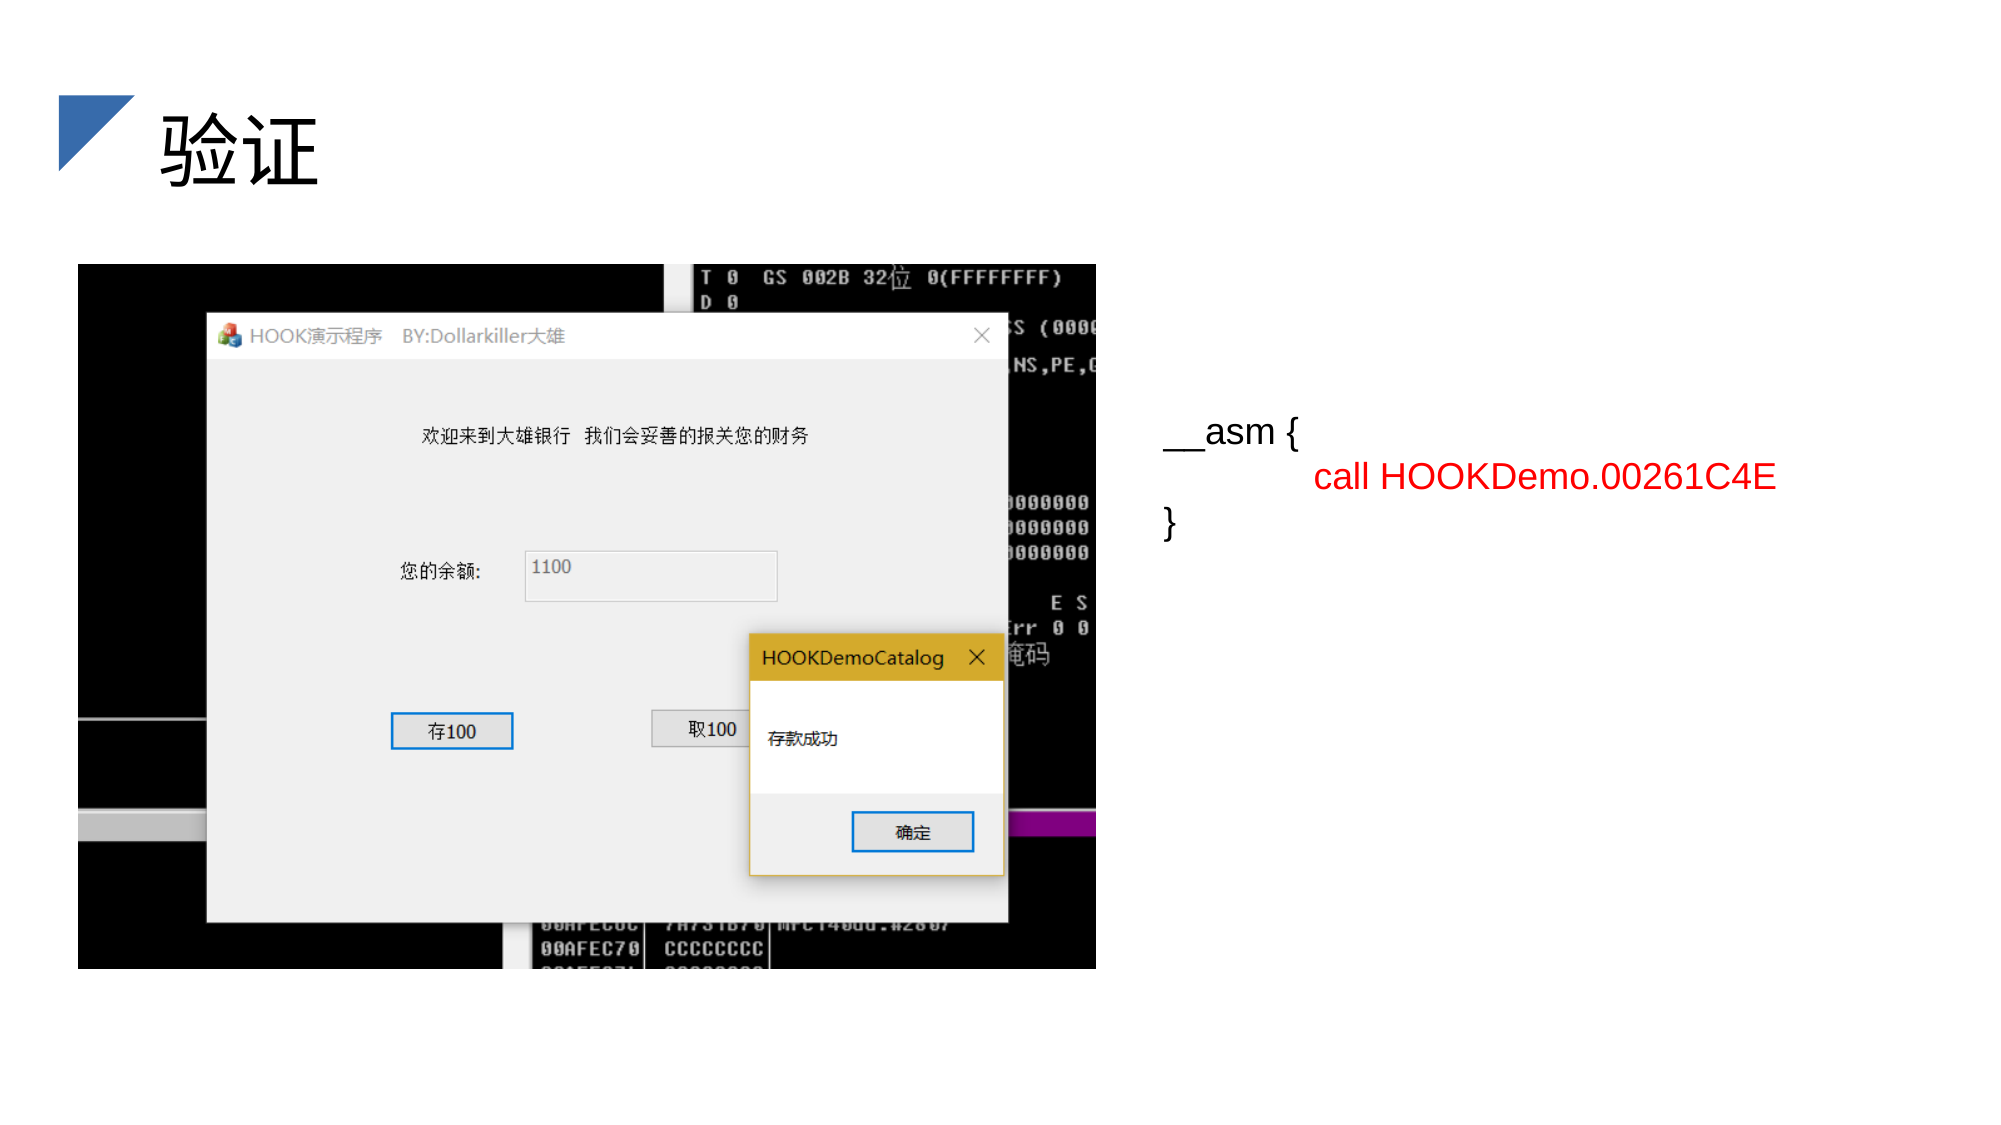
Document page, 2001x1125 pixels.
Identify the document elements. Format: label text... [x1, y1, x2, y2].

text_box __asm { call HOOKDemo.00261C4E } [1148, 400, 1889, 550]
title 验证 [143, 77, 1400, 201]
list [78, 264, 1096, 969]
